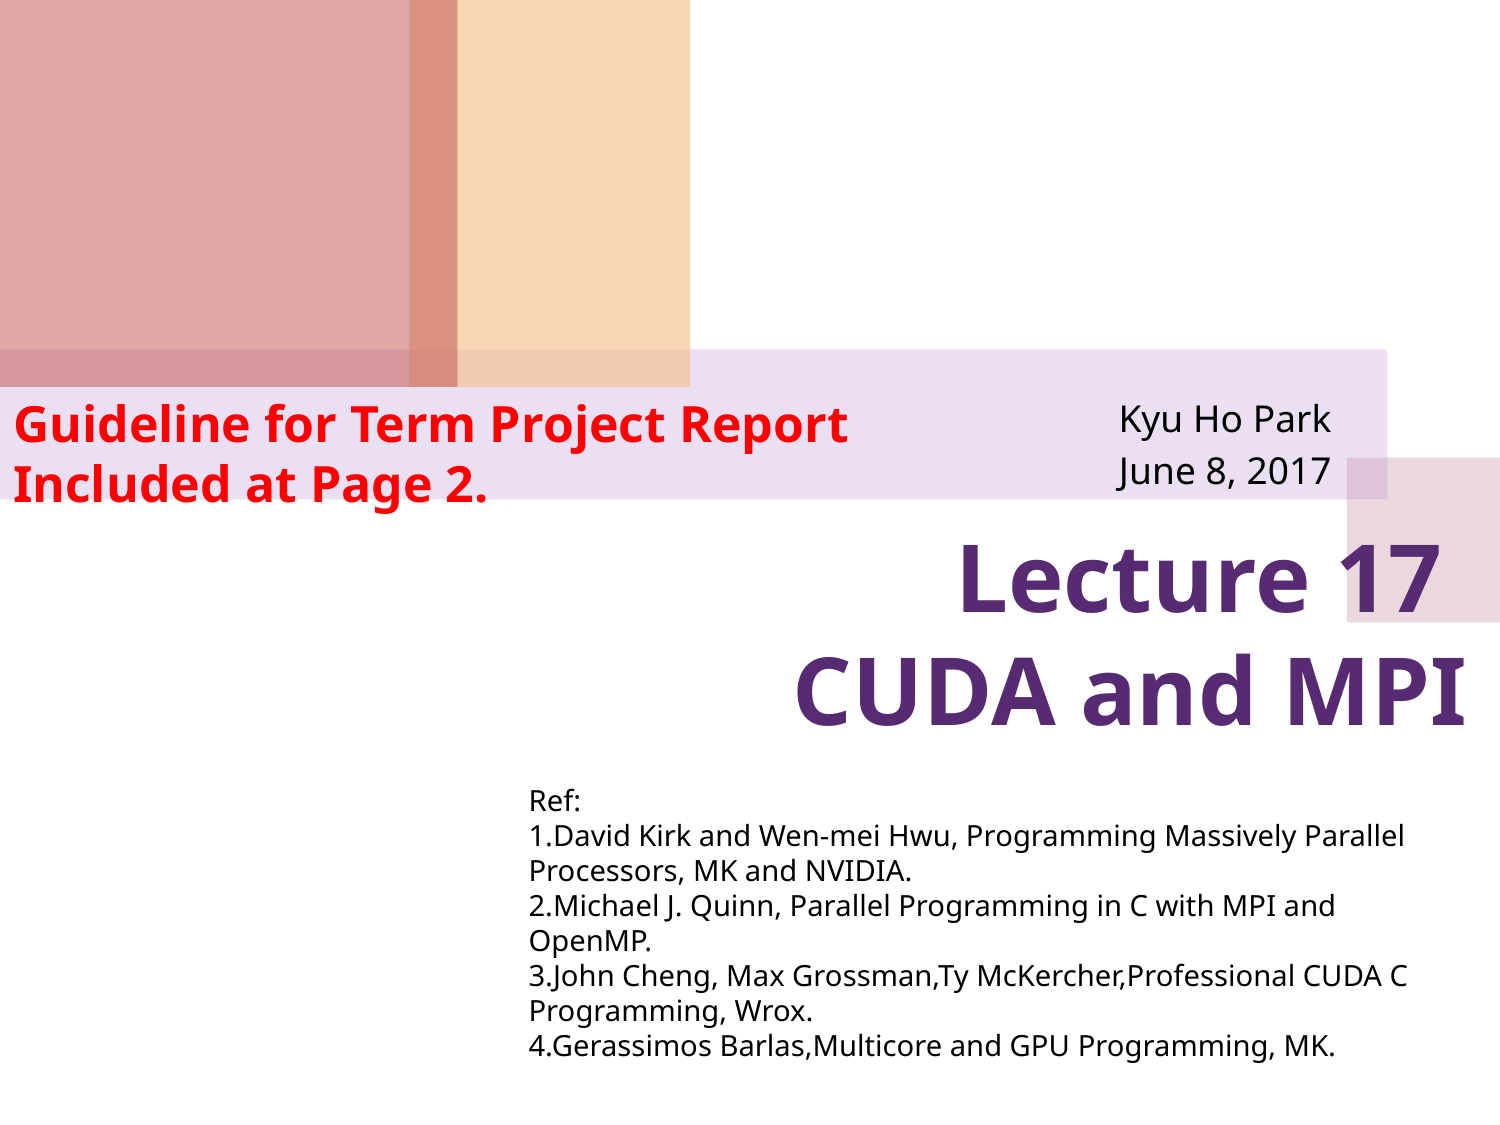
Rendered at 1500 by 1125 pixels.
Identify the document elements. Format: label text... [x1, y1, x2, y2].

title Lecture 17 CUDA and MPI [68, 511, 1483, 753]
text_box Guideline for Term Project Report Included at Page 2. [0, 385, 981, 520]
subtitle Kyu Ho Park June 8, 2017 [981, 386, 1347, 500]
text_box Ref: 1.David Kirk and Wen-mei Hwu, Programming Massively Parallel Processors, MK and NVIDIA. 2.Michael J. Quinn, Parallel Programming in C with MPI and OpenMP. 3.John Cheng, Max Grossman,Ty McKercher,Professional CUDA C Programming, Wrox. 4.Gerassimos Barlas,Multicore and GPU Programming, MK. [513, 775, 1459, 1105]
